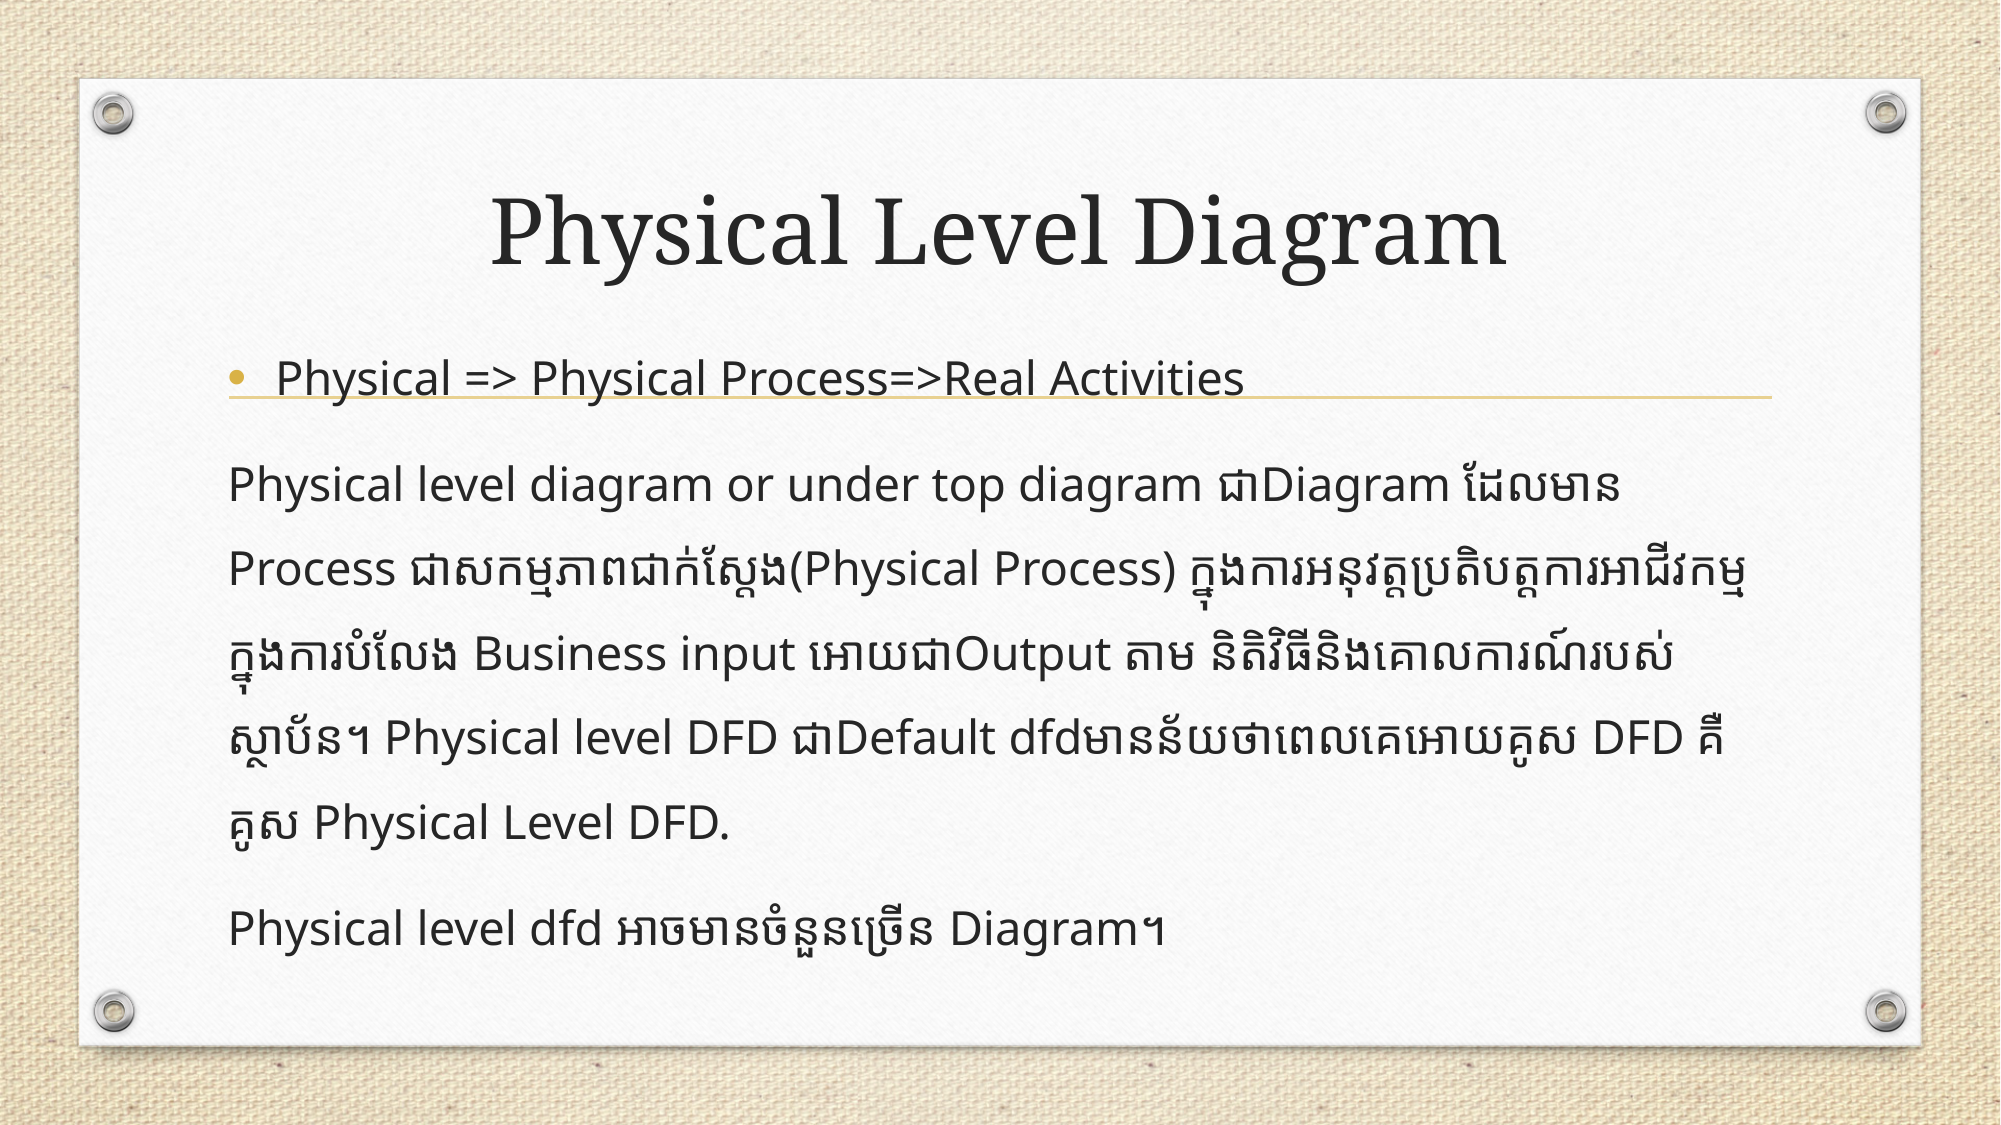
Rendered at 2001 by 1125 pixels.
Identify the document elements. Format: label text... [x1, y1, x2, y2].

picture [0, 0, 2001, 1125]
title Physical Level Diagram [212, 161, 1788, 296]
list Physical => Physical Process=>Real Activities Physical level diagram or under top diagram ជាDiagram ដែលមាន Process ជាសកម្មភាពជាក់ស្តែង(Physical Process) ក្នុងការអនុវត្តប្រតិបត្តការអាជីវកម្មក្នុងការបំលែង Business input អោយជាOutput តាម និតិវិធីនិងគោលការណ៍របស់ស្ថាប័ន។ Physical level DFD ជា​Default dfdមានន័យថាពេលគេអោយគូស DFD គឺគូស Physical Level DFD. Physical level dfd អាចមានចំនួនច្រើន Diagram។ [212, 312, 1788, 964]
